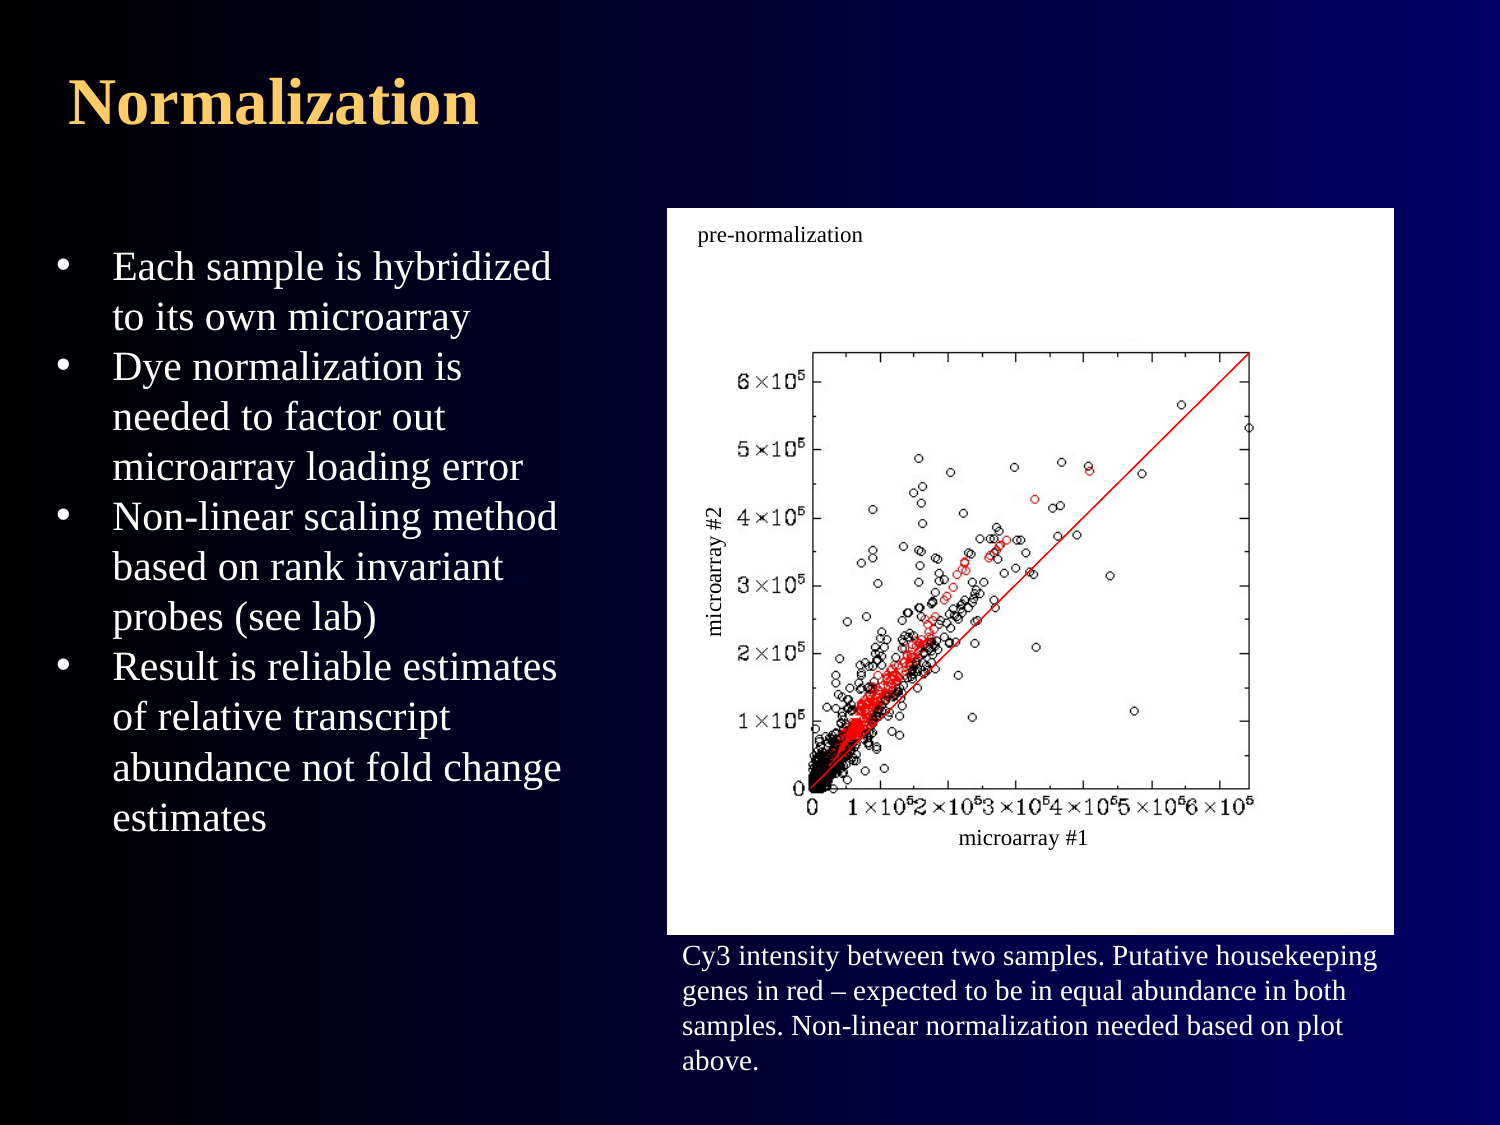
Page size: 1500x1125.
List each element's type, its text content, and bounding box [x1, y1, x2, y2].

picture [666, 207, 1394, 935]
text_box Cy3 intensity between two samples. Putative housekeeping genes in red – expected to be in equal abundance in both samples. Non-linear normalization needed based on plot above. [667, 928, 1412, 1084]
text_box Each sample is hybridized to its own microarray Dye normalization is needed to factor out microarray loading error Non-linear scaling method based on rank invariant probes (see lab) Result is reliable estimates of relative transcript abundance not fold change estimates [41, 231, 585, 847]
title Normalization [52, 0, 1459, 225]
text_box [810, 352, 1250, 789]
